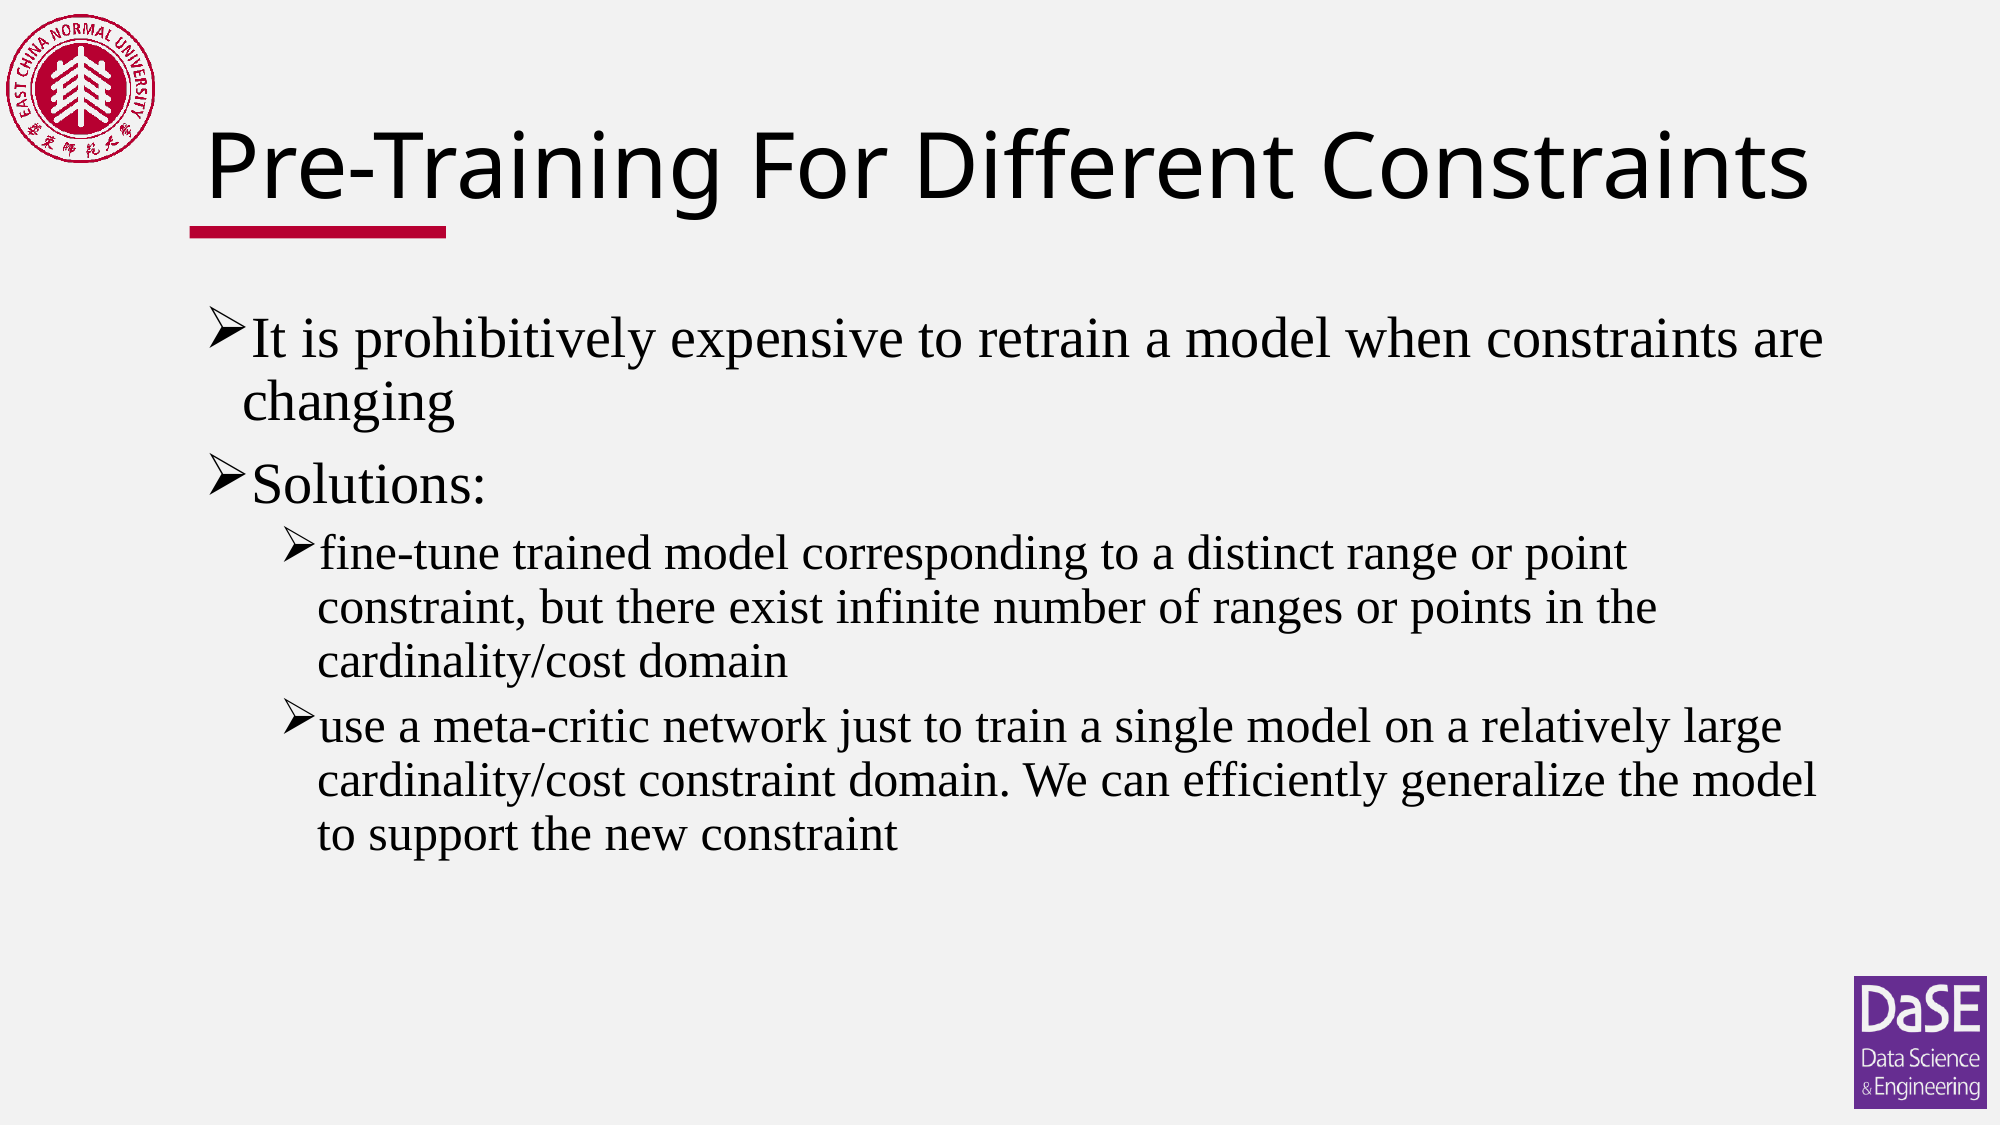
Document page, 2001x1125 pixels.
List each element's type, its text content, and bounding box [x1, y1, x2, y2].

picture [6, 14, 155, 163]
picture [1854, 976, 1987, 1109]
list It is prohibitively expensive to retrain a model when constraints are changing Solutions: fine-tune trained model corresponding to a distinct range or point constraint, but there exist infinite number of ranges or points in the cardinality/cost domain use a meta-critic network just to train a single model on a relatively large cardinality/cost constraint domain. We can efficiently generalize the model to support the new constraint [189, 299, 1863, 1016]
title Pre-Training For Different Constraints [189, 59, 1863, 278]
